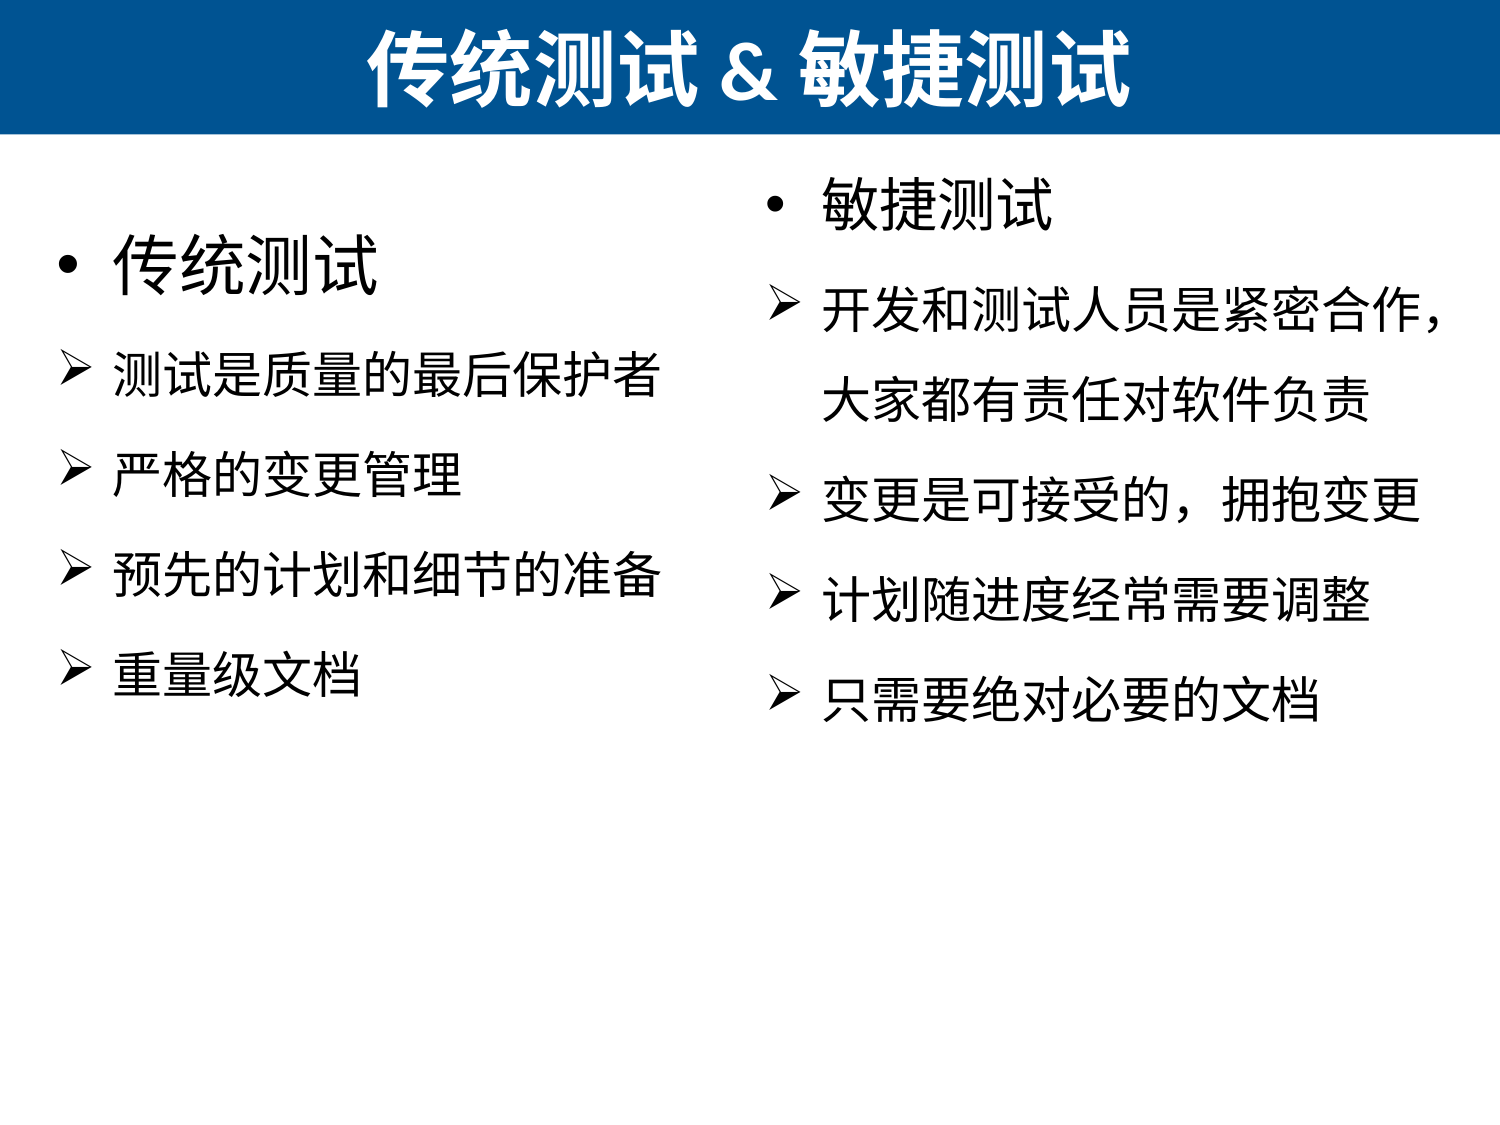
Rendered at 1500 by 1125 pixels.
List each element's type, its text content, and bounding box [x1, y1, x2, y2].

list 传统测试 测试是质量的最后保护者 严格的变更管理 预先的计划和细节的准备 重量级文档 [41, 216, 703, 959]
title 传统测试&敏捷测试 [0, 0, 1500, 135]
text_box 敏捷测试 开发和测试人员是紧密合作，大家都有责任对软件负责 变更是可接受的，拥抱变更 计划随进度经常需要调整 只需要绝对必要的文档 [749, 160, 1465, 904]
